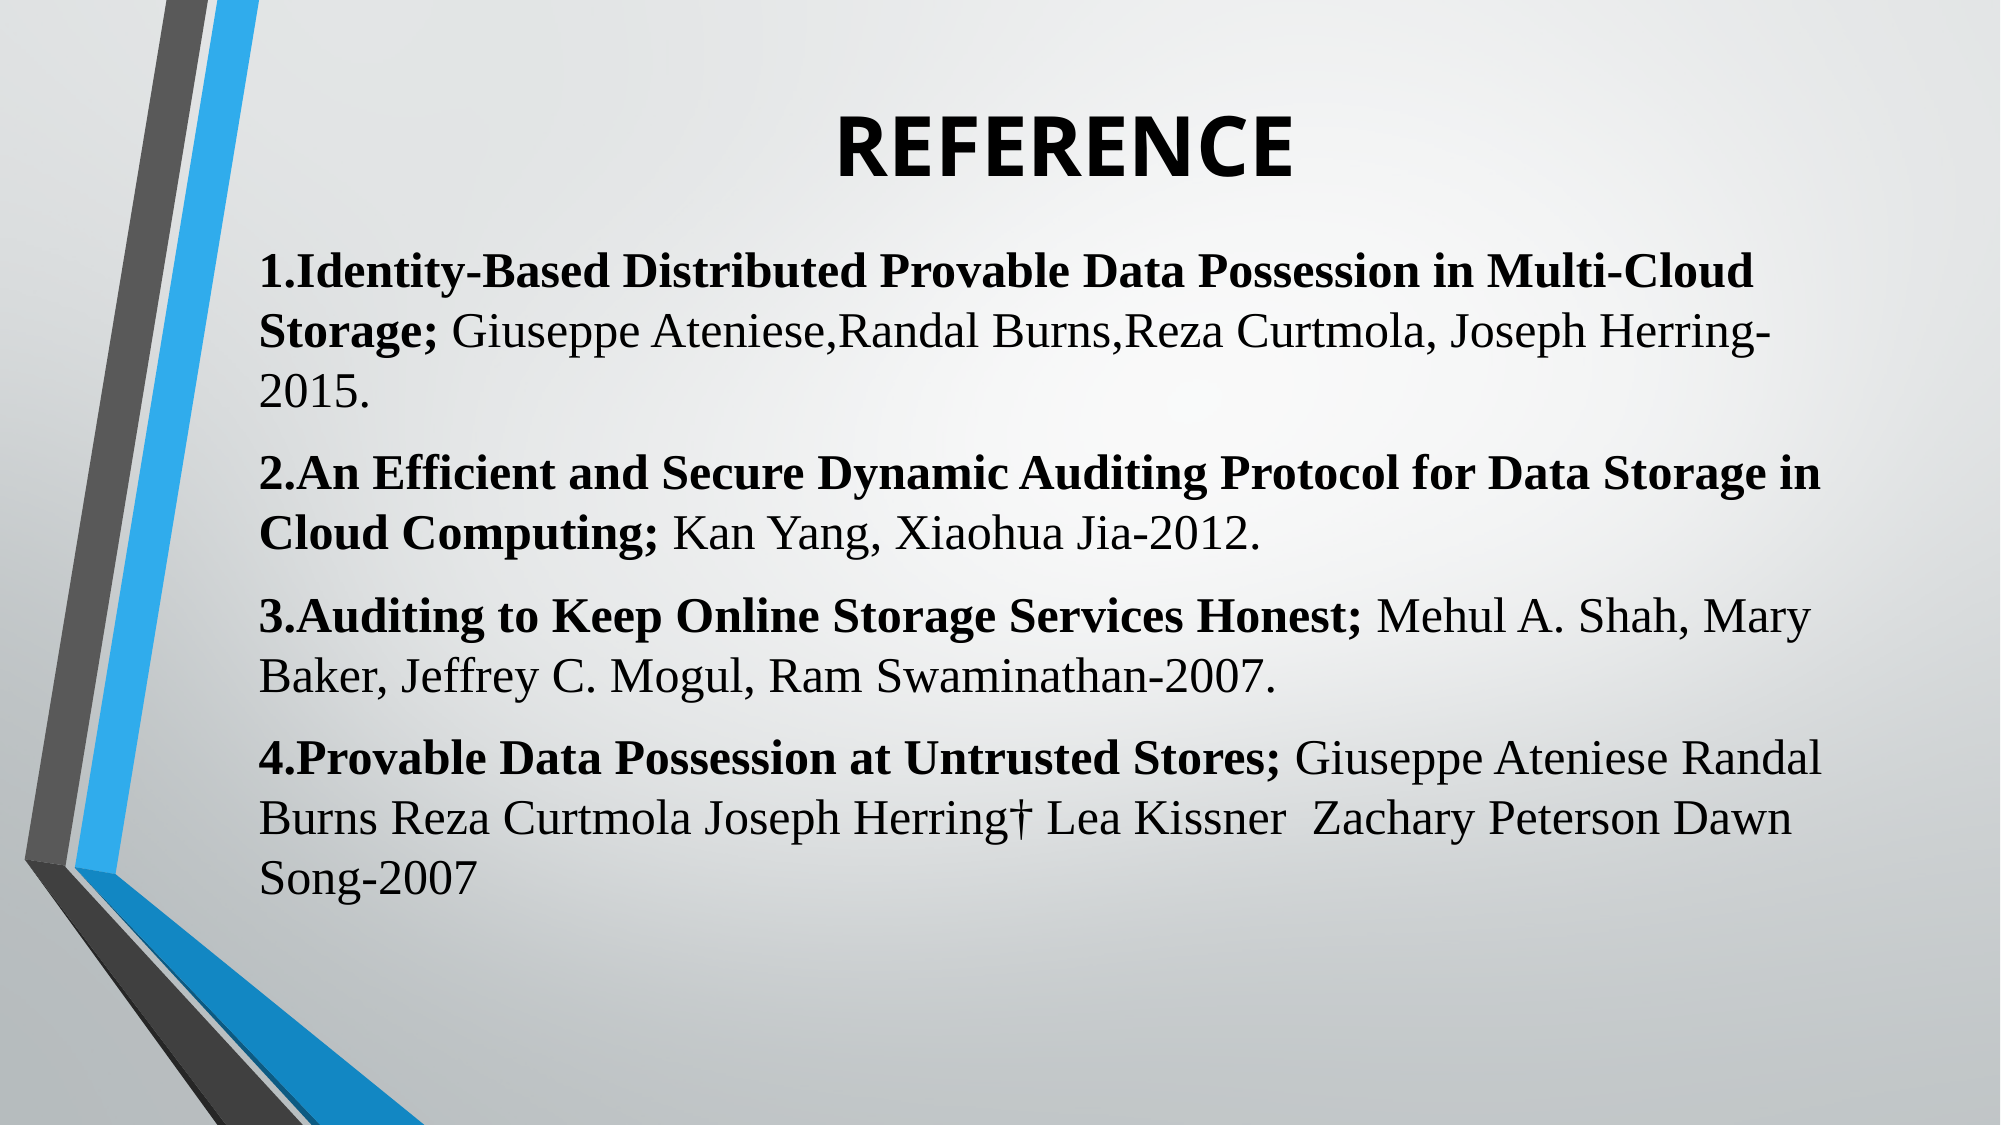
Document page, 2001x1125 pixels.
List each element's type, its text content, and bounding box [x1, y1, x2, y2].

title REFERENCE [243, 55, 1887, 230]
list 1.Identity-Based Distributed Provable Data Possession in Multi-Cloud Storage; Giuseppe Ateniese,Randal Burns,Reza Curtmola, Joseph Herring-2015. 2.An Efficient and Secure Dynamic Auditing Protocol for Data Storage in Cloud Computing; Kan Yang, Xiaohua Jia-2012. 3.Auditing to Keep Online Storage Services Honest; Mehul A. Shah, Mary Baker, Jeffrey C. Mogul, Ram Swaminathan-2007. 4.Provable Data Possession at Untrusted Stores; Giuseppe Ateniese Randal Burns Reza Curtmola Joseph Herring† Lea Kissner Zachary Peterson Dawn Song-2007 [243, 230, 1887, 950]
